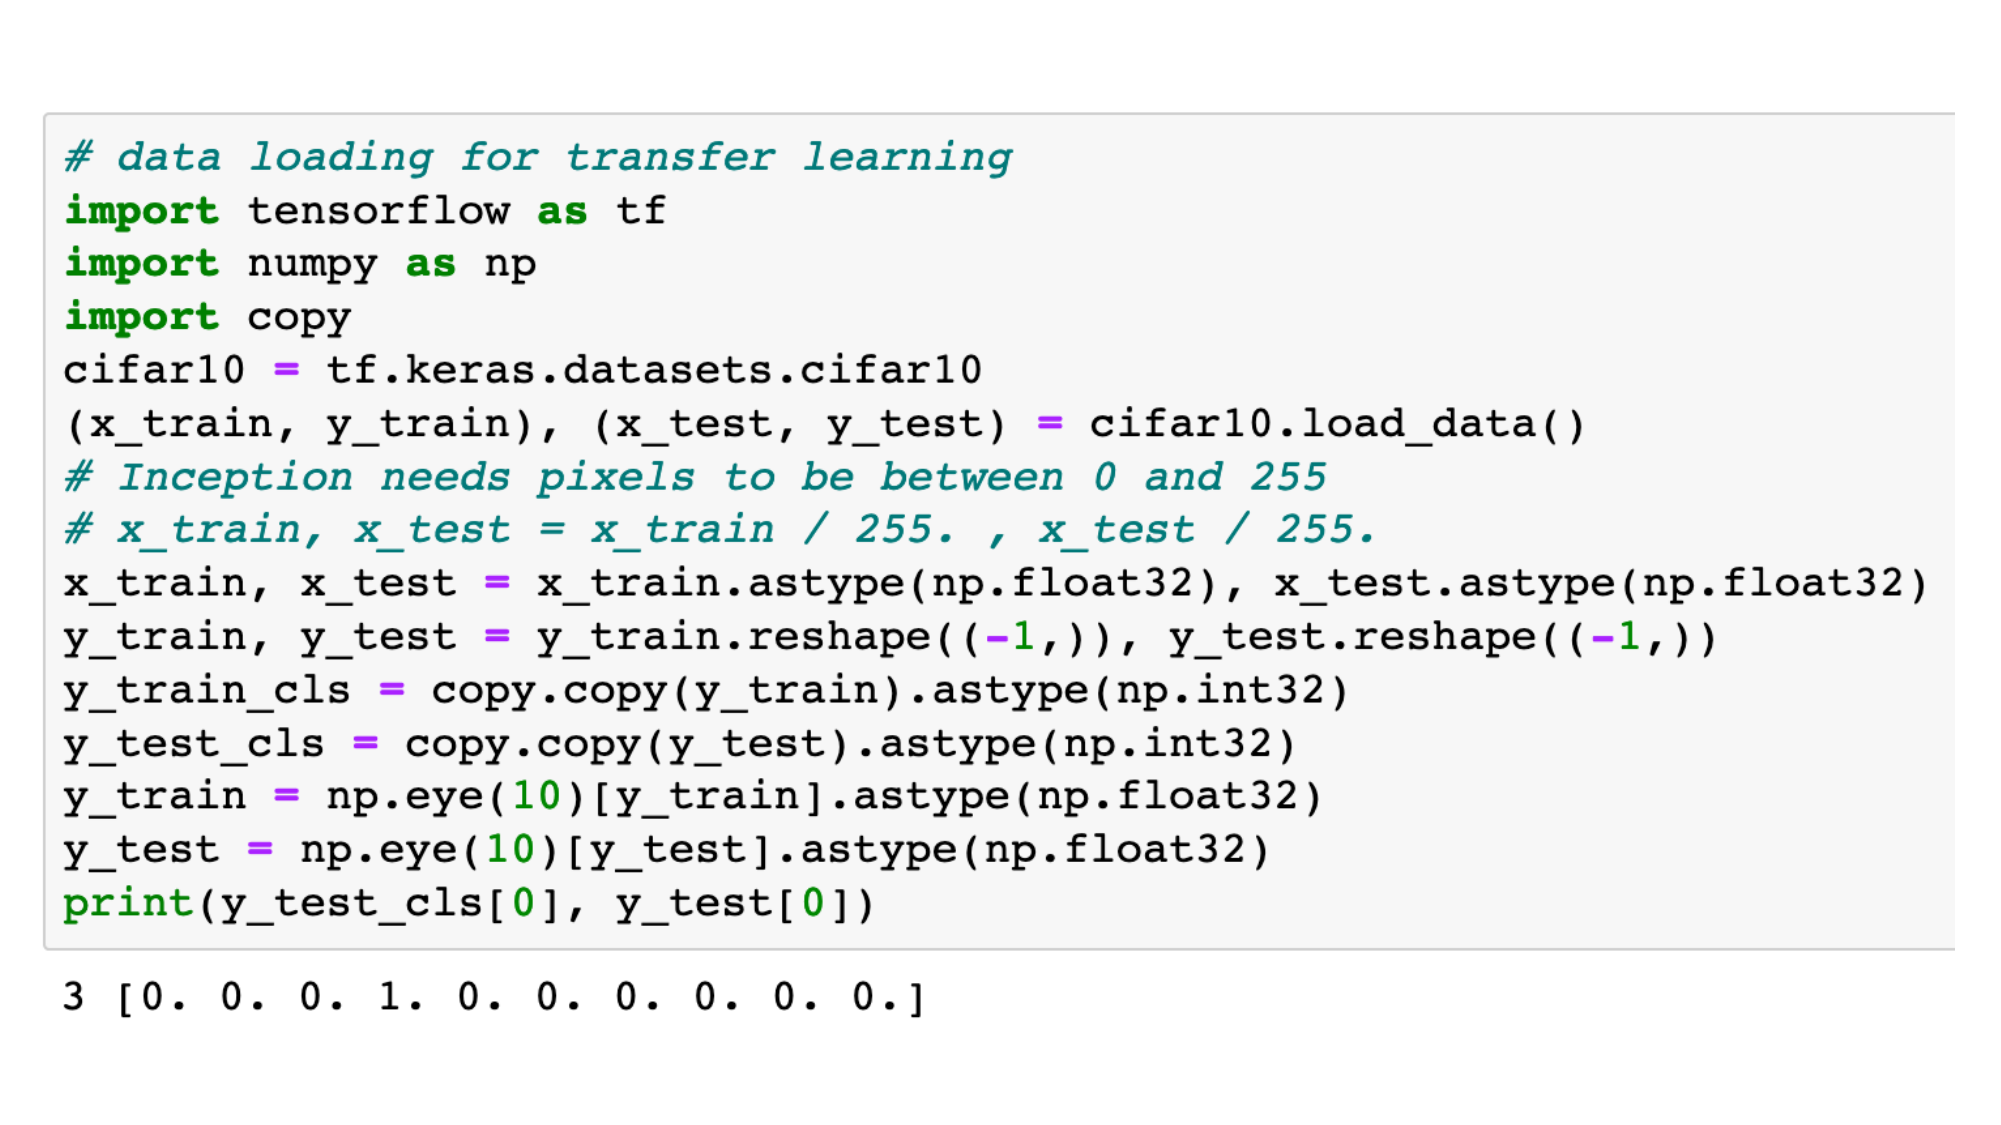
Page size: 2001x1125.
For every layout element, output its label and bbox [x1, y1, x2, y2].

picture [17, 89, 1955, 1050]
